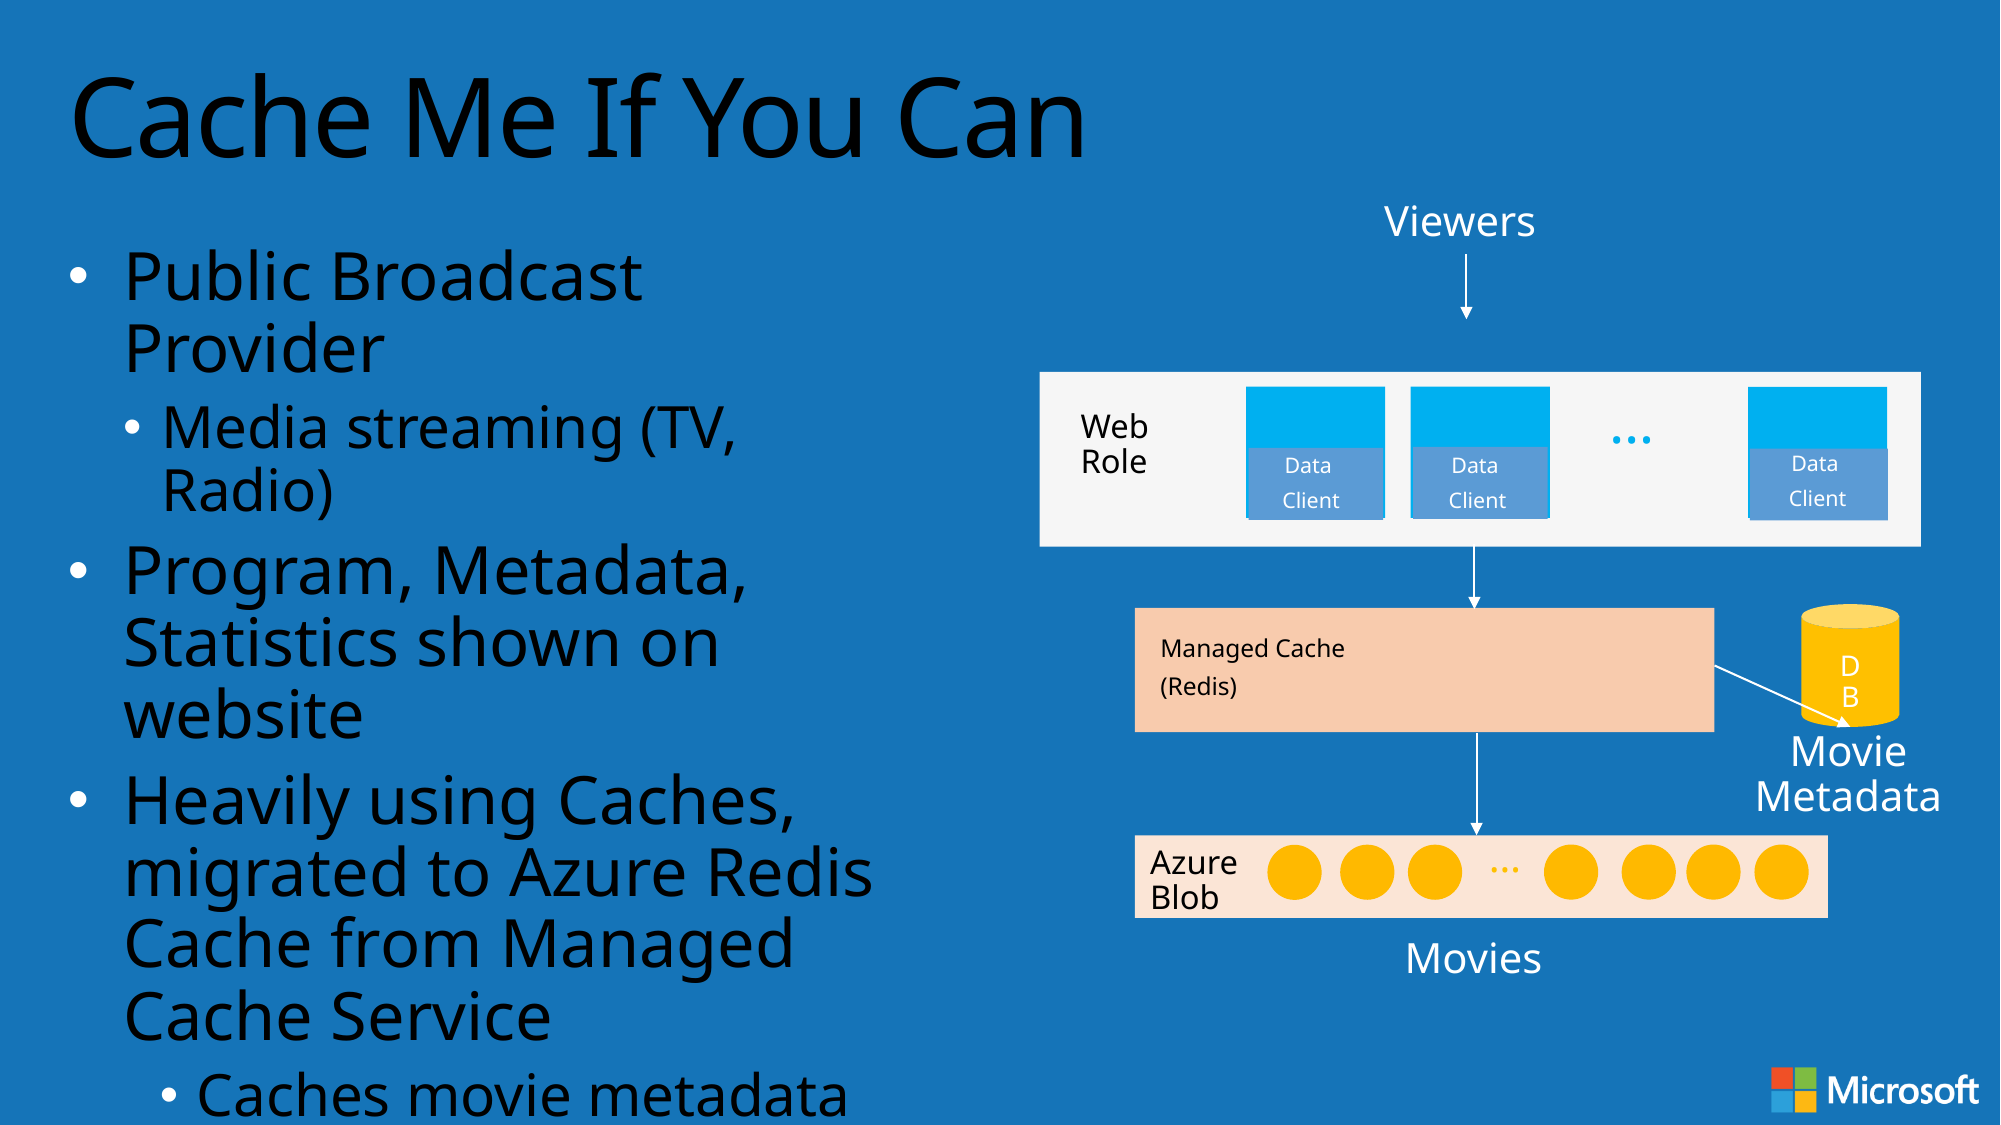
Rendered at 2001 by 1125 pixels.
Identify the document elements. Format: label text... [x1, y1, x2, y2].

text_box Movie Metadata [1725, 706, 1972, 844]
picture [1770, 1066, 1980, 1113]
title Cache Me If You Can [44, 47, 1956, 196]
text_box [1407, 843, 1459, 901]
text_box [1551, 843, 1599, 901]
text_box [1339, 843, 1396, 901]
text_box Movies [1375, 915, 1572, 1006]
text_box [1316, 835, 1829, 919]
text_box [1039, 370, 1922, 547]
text_box DB [1800, 603, 1901, 706]
text_box … [1459, 815, 1551, 904]
text_box [1685, 843, 1742, 901]
list Public Broadcast Provider Media streaming (TV, Radio) Program, Metadata, Statistics shown on website Heavily using Caches, migrated to Azure Redis Cache from Managed Cache Service Caches movie metadata If remote cache query > 2s, query database directly [43, 227, 946, 1097]
text_box [1316, 854, 1323, 891]
text_box Viewers [1354, 178, 1566, 269]
text_box [1753, 844, 1810, 901]
text_box Azure Blob [1120, 823, 1316, 941]
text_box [1226, 430, 1396, 539]
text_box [1130, 607, 1715, 733]
text_box [1620, 843, 1677, 901]
